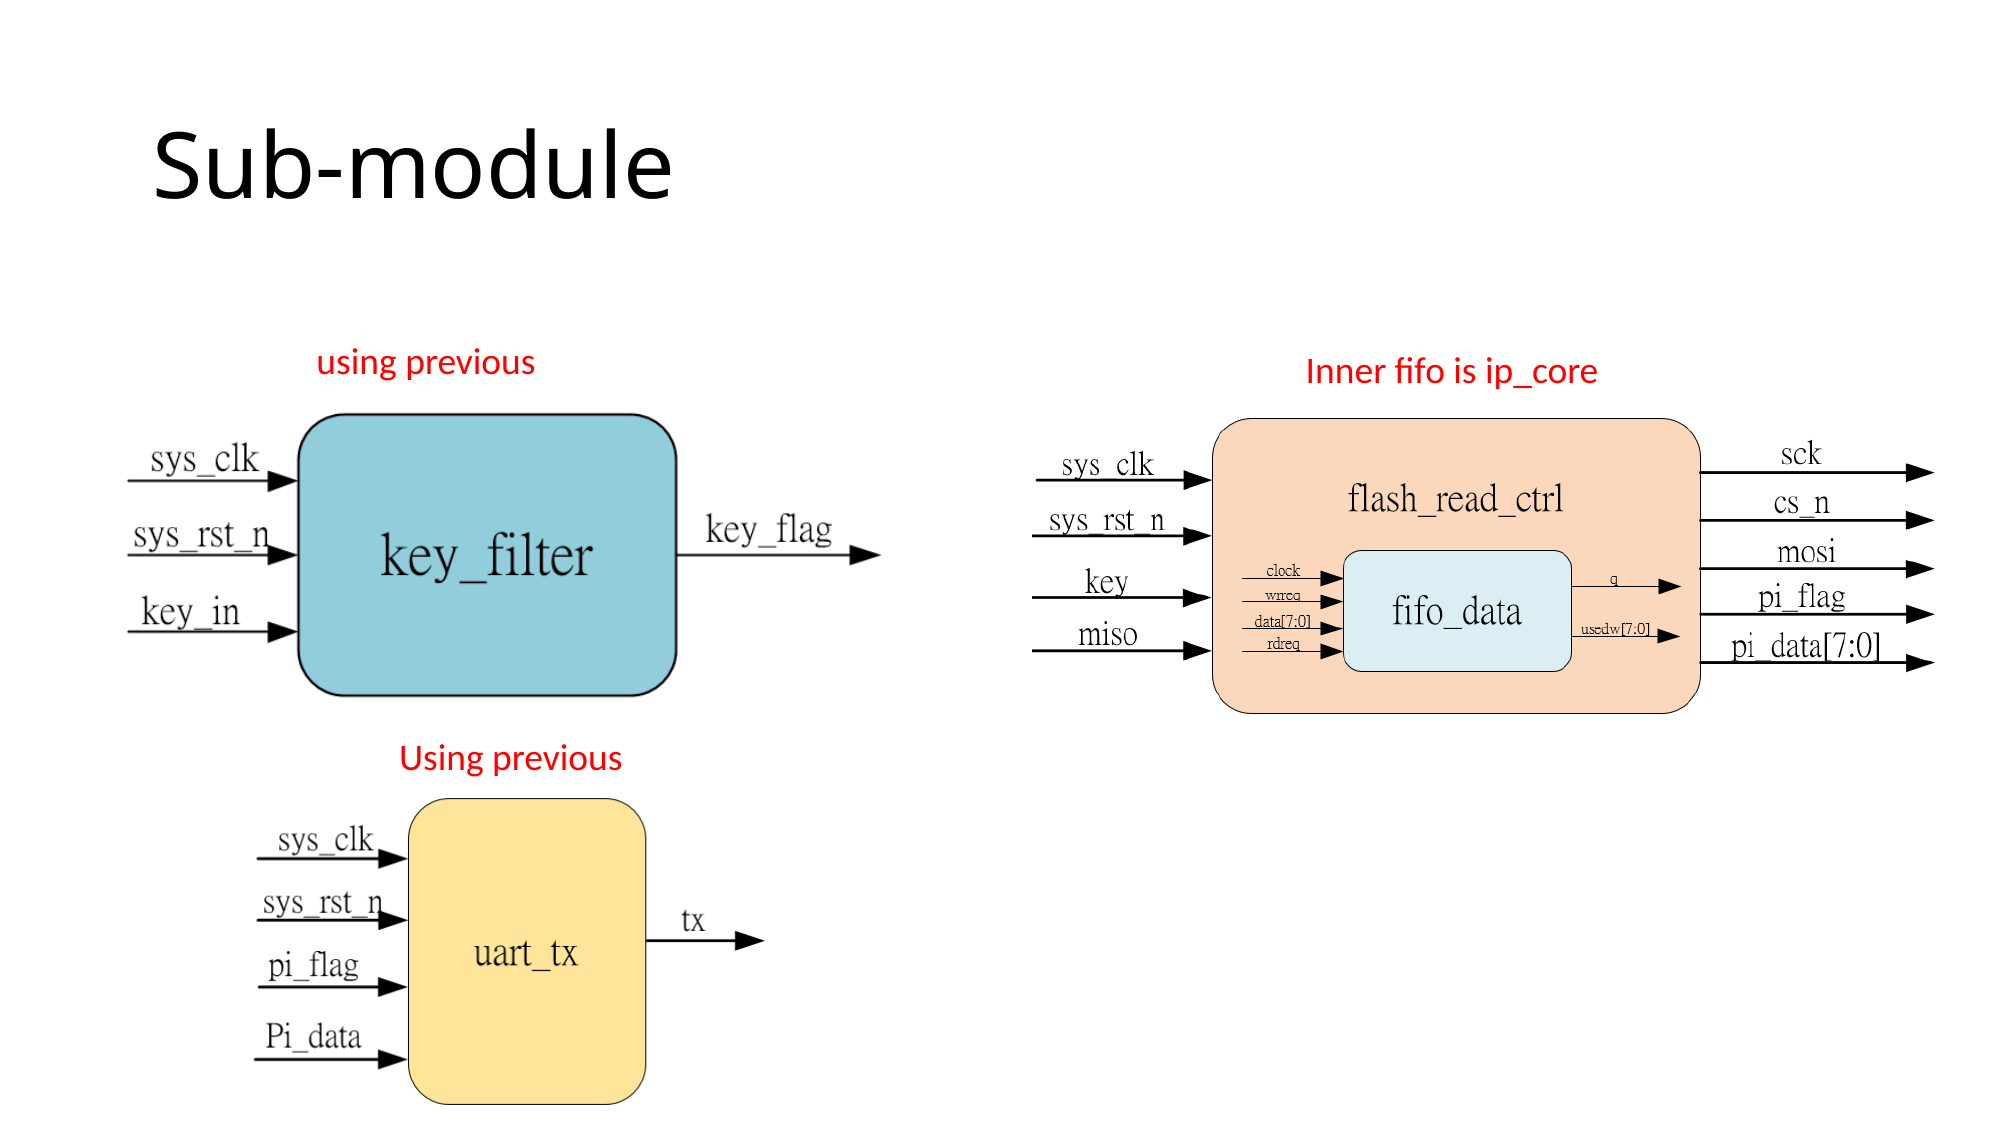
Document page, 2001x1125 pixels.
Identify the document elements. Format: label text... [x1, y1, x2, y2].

text_box using previous [301, 329, 607, 390]
text_box Using previous [384, 725, 680, 777]
title Sub-module [137, 59, 1863, 278]
picture [231, 777, 777, 1120]
picture [1032, 398, 1938, 727]
text_box Inner fifo is ip_core [1290, 338, 1657, 398]
picture [104, 390, 905, 718]
